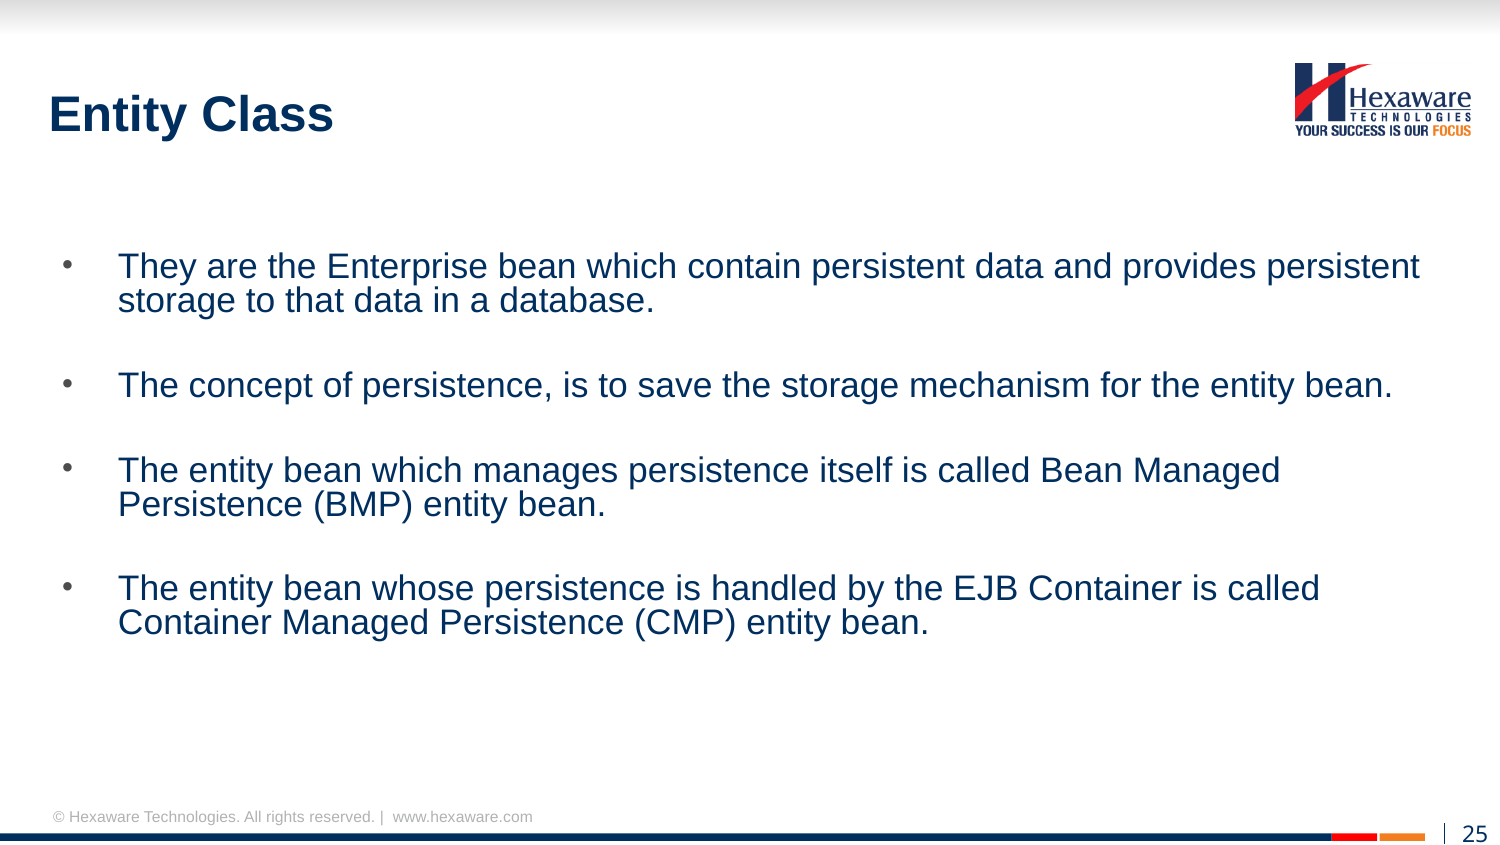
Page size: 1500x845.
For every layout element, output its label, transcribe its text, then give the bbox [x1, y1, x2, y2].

list They are the Enterprise bean which contain persistent data and provides persistent storage to that data in a database. The concept of persistence, is to save the storage mechanism for the entity bean. The entity bean which manages persistence itself is called Bean Managed Persistence (BMP) entity bean. The entity bean whose persistence is handled by the EJB Container is called Container Managed Persistence (CMP) entity bean. [50, 194, 1450, 798]
title Entity Class [37, 73, 1125, 149]
picture [1295, 63, 1471, 136]
